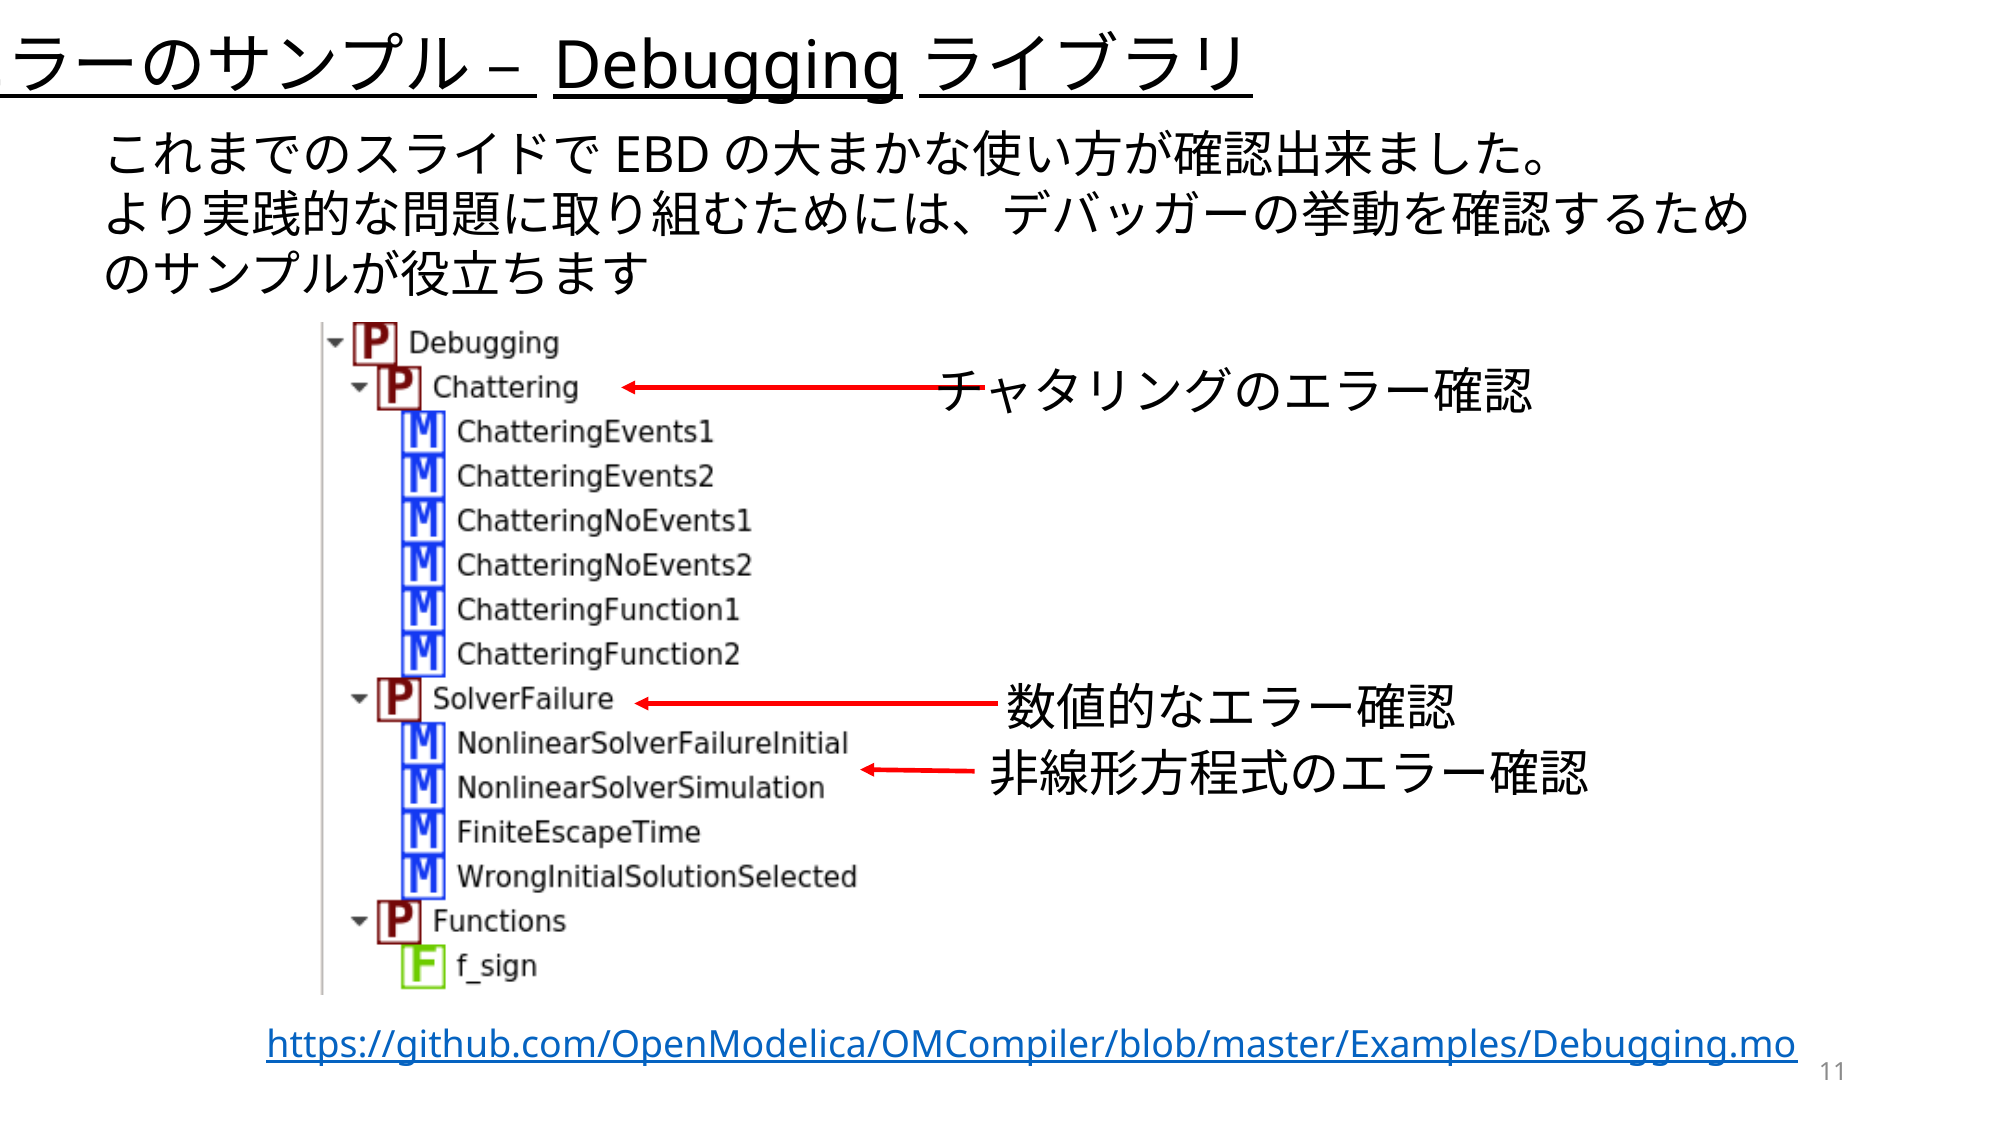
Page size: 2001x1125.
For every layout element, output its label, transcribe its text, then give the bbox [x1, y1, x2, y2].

text_box チャタリングのエラー確認 [919, 351, 1549, 427]
text_box 数値的なエラー確認 [991, 667, 1472, 733]
text_box https://github.com/OpenModelica/OMCompiler/blob/master/Examples/Debugging.mo [251, 1012, 1835, 1079]
text_box 非線形方程式のエラー確認 [974, 733, 1604, 809]
text_box これまでのスライドでEBDの大まかな使い方が確認出来ました。 より実践的な問題に取り組むためには、デバッガーの挙動を確認するためのサンプルが役立ちます [87, 115, 1779, 311]
text_box エラーのサンプル – Debuggingライブラリ [0, 13, 1262, 111]
picture [320, 322, 900, 995]
slide_number 11 [1412, 1042, 1863, 1103]
